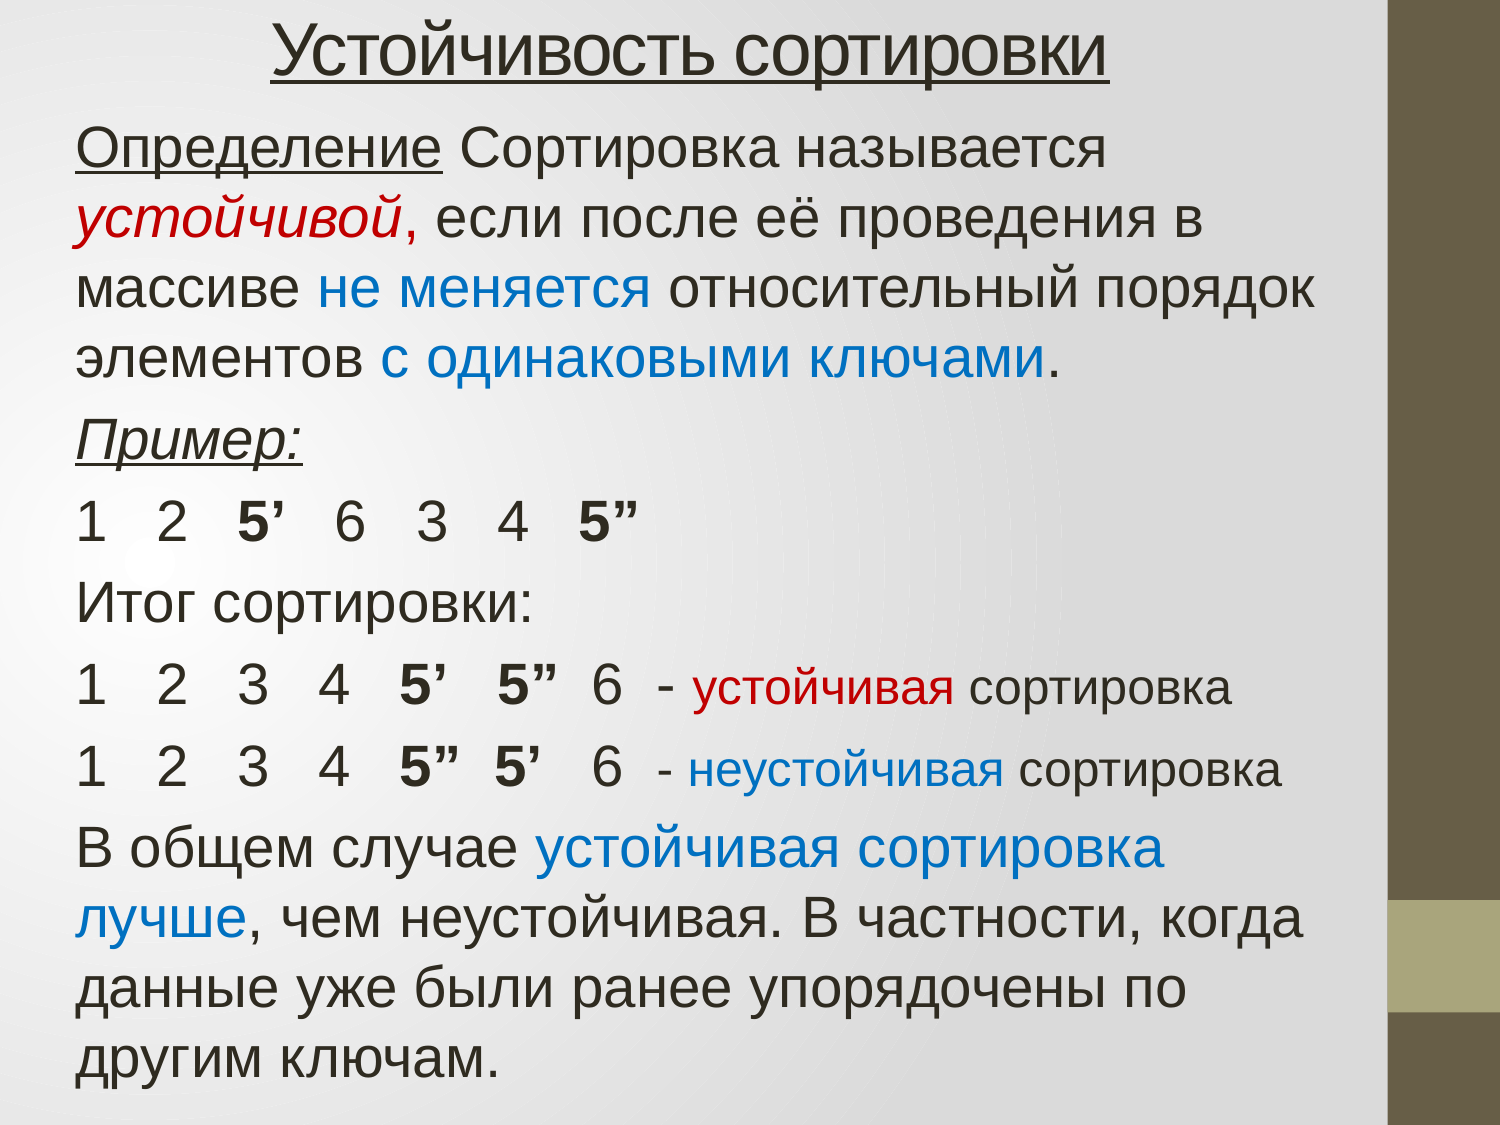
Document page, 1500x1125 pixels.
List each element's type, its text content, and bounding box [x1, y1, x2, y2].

title Устойчивость сортировки [64, 1, 1315, 90]
list Определение Сортировка называется устойчивой, если после её проведения в массиве не меняется относительный порядок элементов с одинаковыми ключами. Пример: 1 2 5’ 6 3 4 5” Итог сортировки: 1 2 3 4 5’ 5” 6 - устойчивая сортировка 1 2 3 4 5” 5’ 6 - неустойчивая сортировка В общем случае устойчивая сортировка лучше, чем неустойчивая. В частности, когда данные уже были ранее упорядочены по другим ключам. [41, 101, 1377, 1125]
